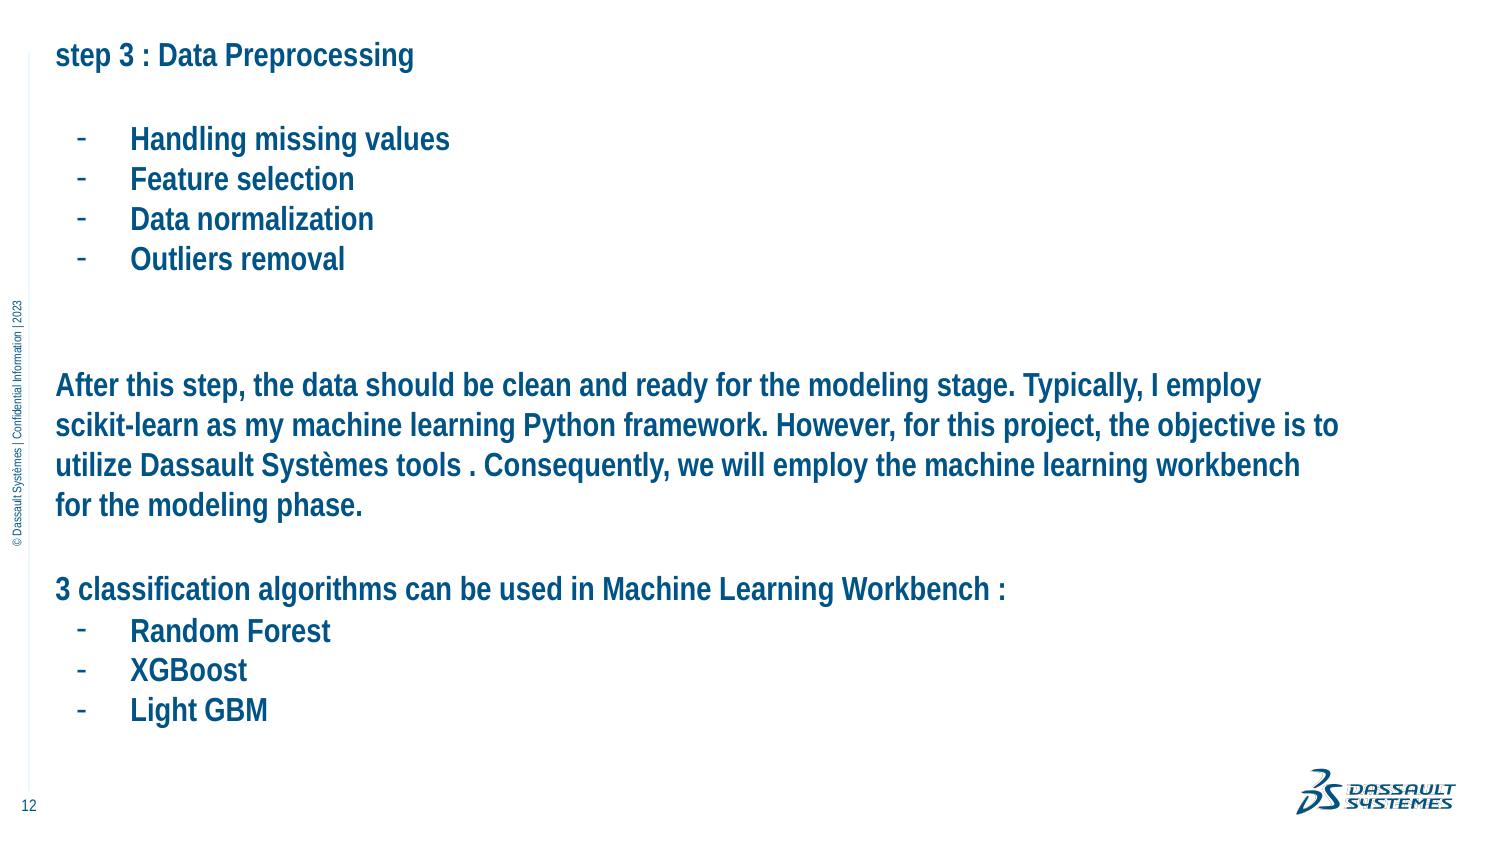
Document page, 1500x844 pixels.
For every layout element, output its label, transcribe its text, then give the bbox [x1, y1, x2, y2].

list step 3 : Data Preprocessing Handling missing values Feature selection Data normalization Outliers removal After this step, the data should be clean and ready for the modeling stage. Typically, I employ scikit-learn as my machine learning Python framework. However, for this project, the objective is to utilize Dassault Systèmes tools . Consequently, we will employ the machine learning workbench for the modeling phase. 3 classification algorithms can be used in Machine Learning Workbench : Random Forest XGBoost Light GBM [55, 33, 1344, 312]
picture [1293, 765, 1459, 818]
